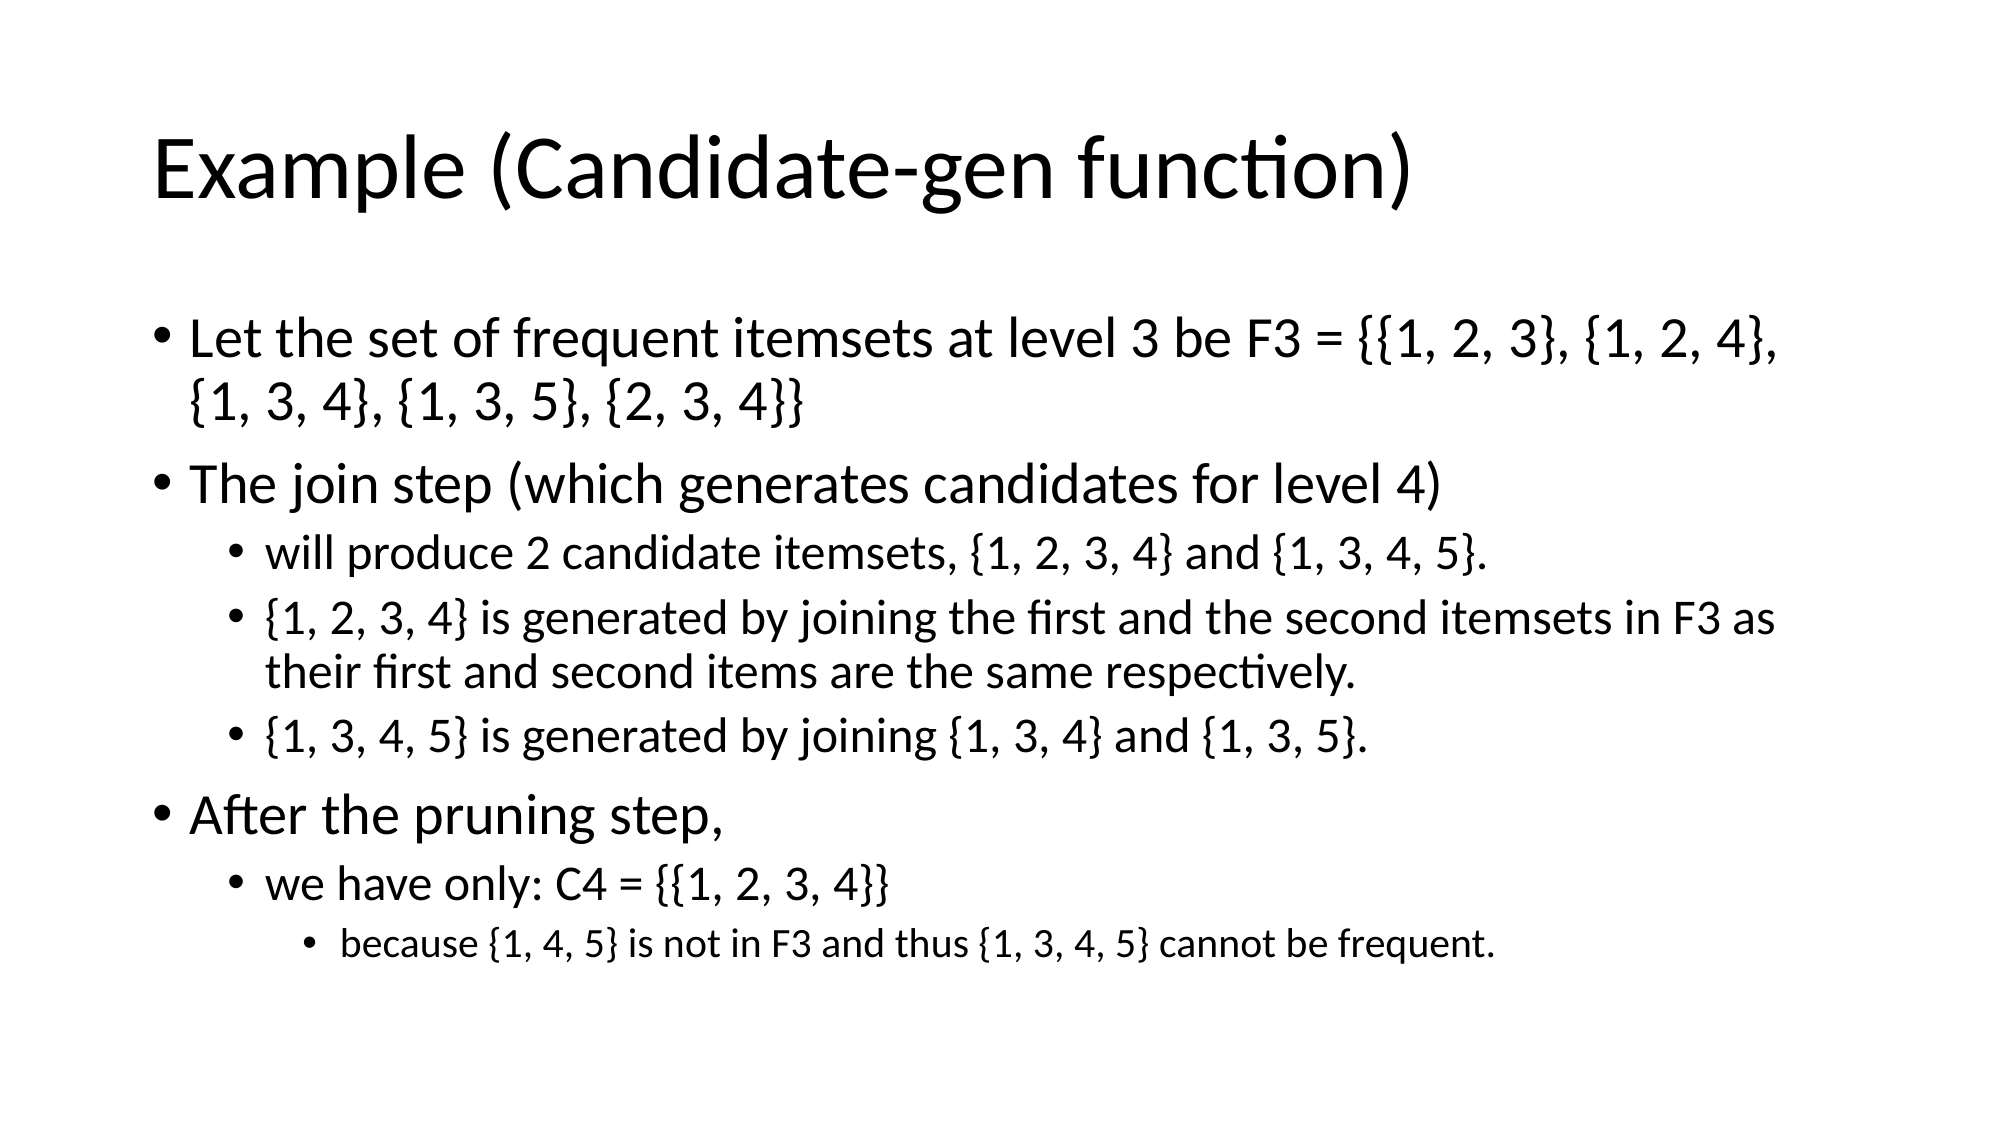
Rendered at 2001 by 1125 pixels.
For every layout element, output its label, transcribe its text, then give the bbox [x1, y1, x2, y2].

list Let the set of frequent itemsets at level 3 be F3 = {{1, 2, 3}, {1, 2, 4}, {1, 3, 4}, {1, 3, 5}, {2, 3, 4}} The join step (which generates candidates for level 4) will produce 2 candidate itemsets, {1, 2, 3, 4} and {1, 3, 4, 5}. {1, 2, 3, 4} is generated by joining the first and the second itemsets in F3 as their first and second items are the same respectively. {1, 3, 4, 5} is generated by joining {1, 3, 4} and {1, 3, 5}. After the pruning step, we have only: C4 = {{1, 2, 3, 4}} because {1, 4, 5} is not in F3 and thus {1, 3, 4, 5} cannot be frequent. [137, 299, 1863, 1014]
title Example (Candidate-gen function) [137, 59, 1863, 278]
